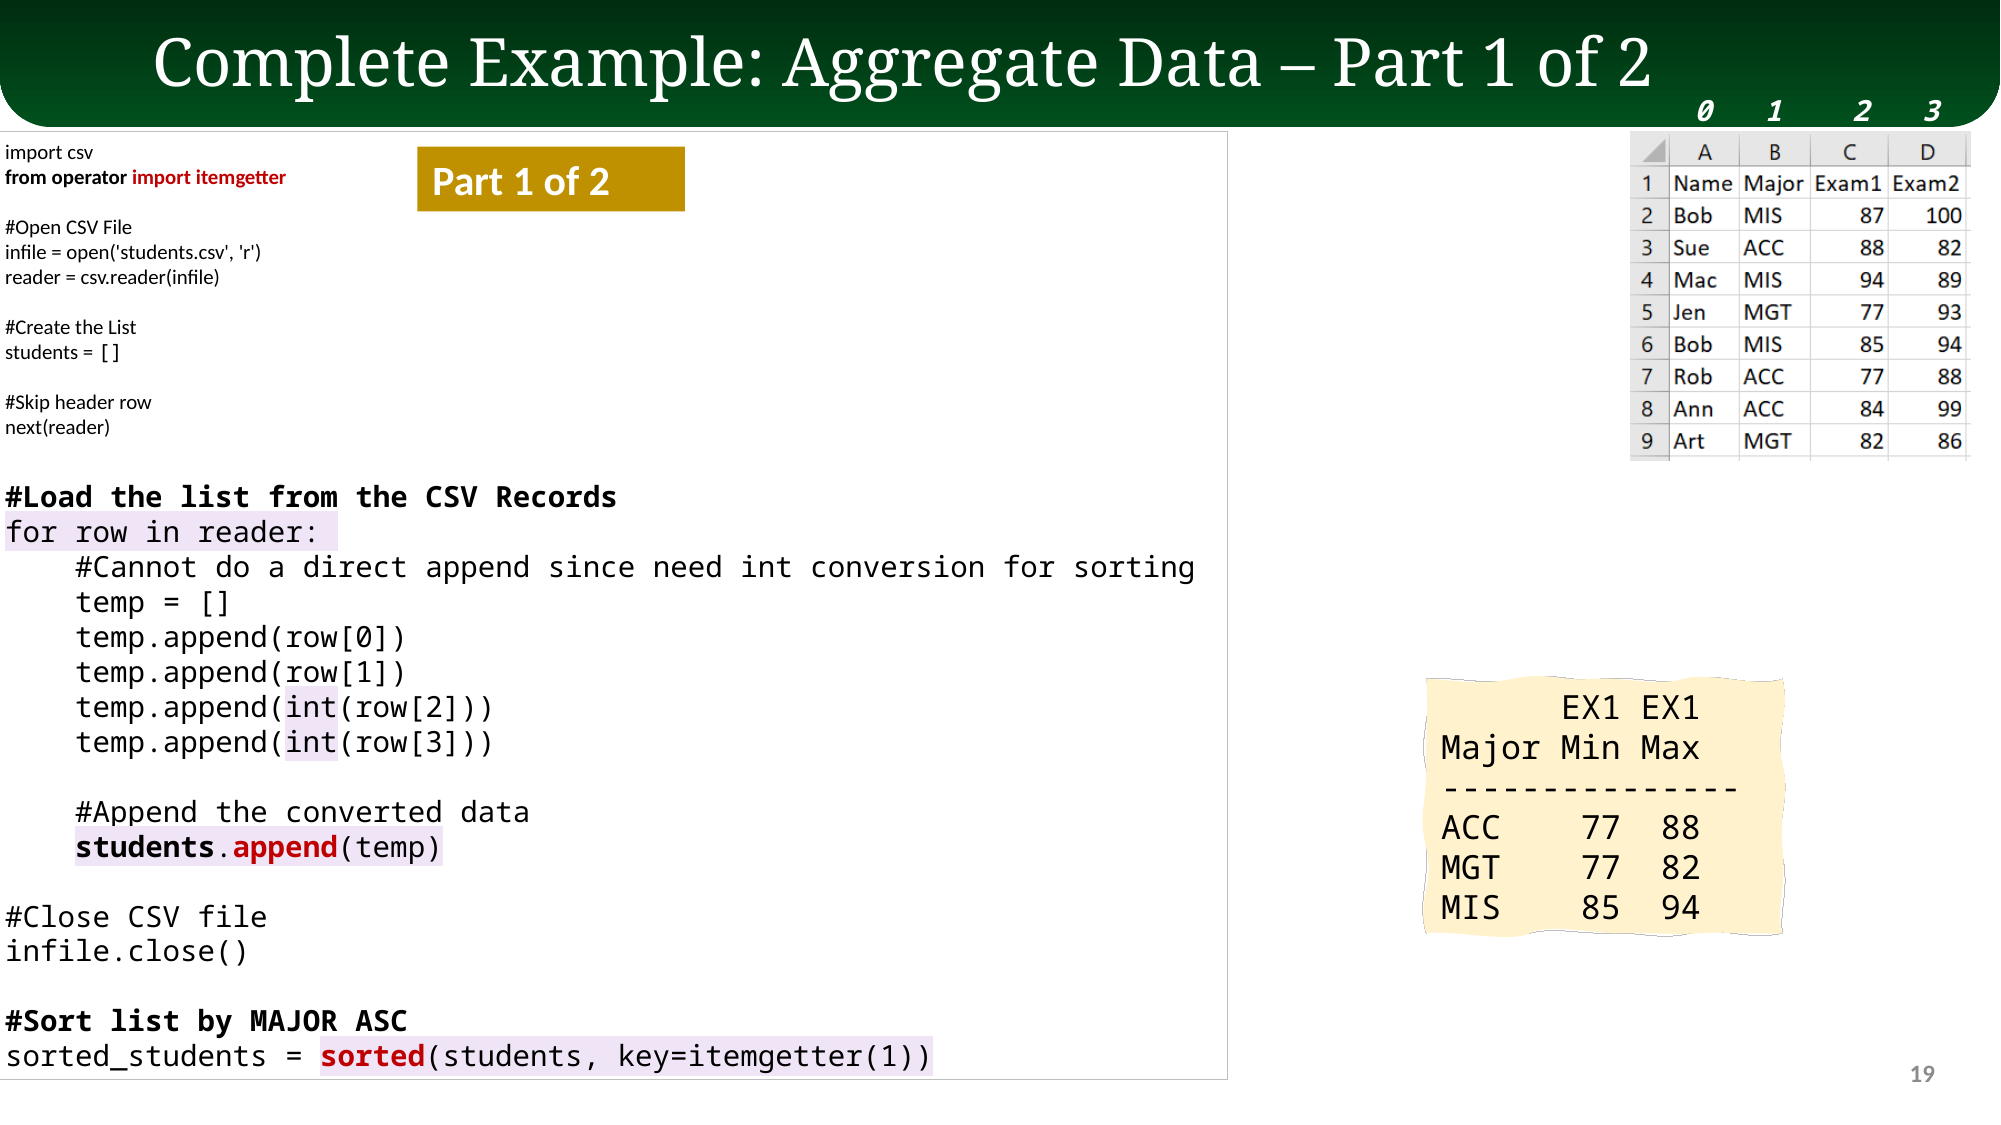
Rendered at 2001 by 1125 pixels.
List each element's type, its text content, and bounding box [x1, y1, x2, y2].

text_box import csv from operator import itemgetter #Open CSV File infile = open('students.csv', 'r') reader = csv.reader(infile) #Create the List students = [] #Skip header row next(reader) #Load the list from the CSV Records for row in reader: #Cannot do a direct append since need int conversion for sorting temp = [] temp.append(row[0]) temp.append(row[1]) temp.append(int(row[2])) temp.append(int(row[3])) #Append the converted data students.append(temp) #Close CSV file infile.close() #Sort list by MAJOR ASC sorted_students = sorted(students, key=itemgetter(1)) [0, 131, 1228, 1080]
title Complete Example: Aggregate Data – Part 1 of 2 [137, 19, 1863, 111]
slide_number 19 [1500, 1042, 1951, 1103]
text_box Part 1 of 2 [417, 146, 685, 212]
text_box EX1 EX1 Major Min Max --------------- ACC 77 88 MGT 77 82 MIS 85 94 [1422, 676, 1786, 937]
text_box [1630, 84, 1971, 461]
